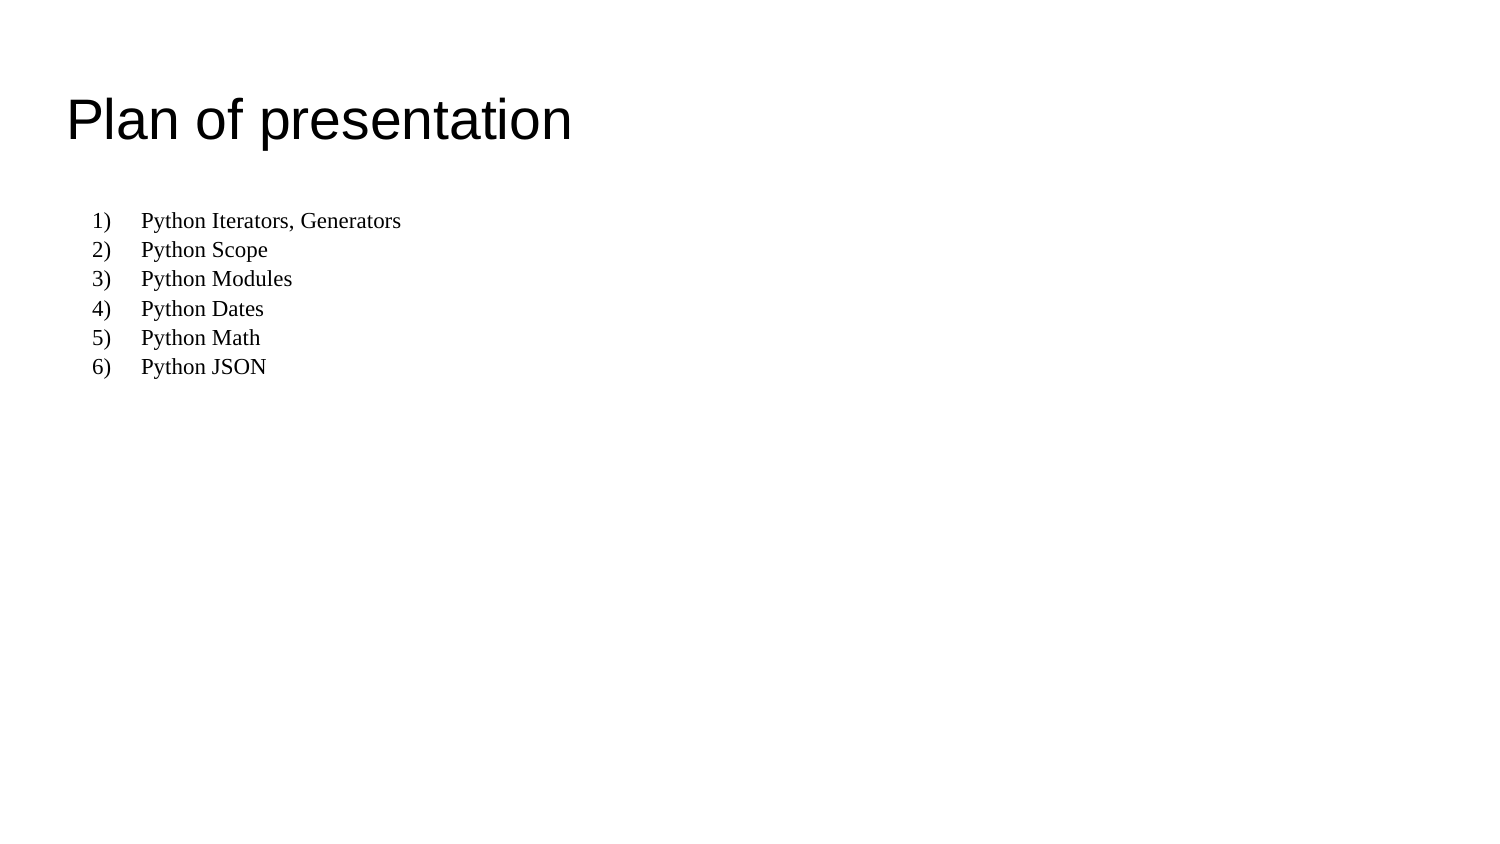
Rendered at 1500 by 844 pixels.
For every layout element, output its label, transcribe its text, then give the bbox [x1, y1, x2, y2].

title Plan of presentation [51, 72, 1449, 167]
list Python Iterators, Generators Python Scope Python Modules Python Dates Python Math Python JSON [51, 189, 1449, 750]
